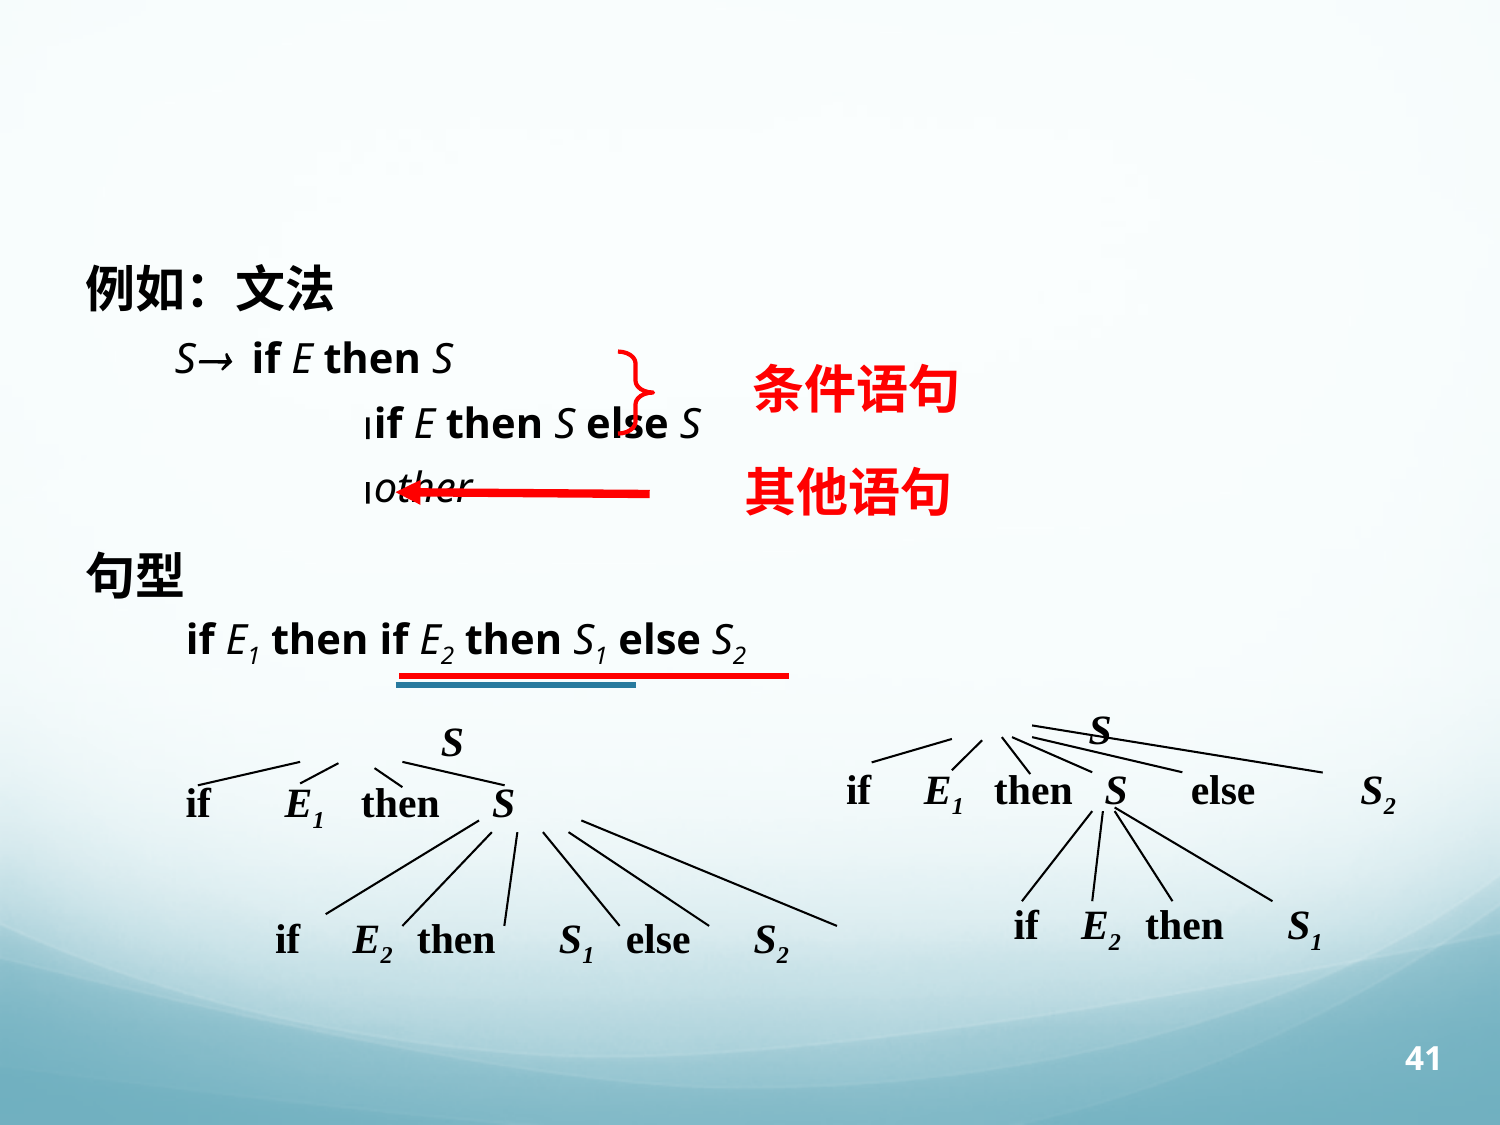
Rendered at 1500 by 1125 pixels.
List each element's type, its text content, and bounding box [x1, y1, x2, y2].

slide_number 41 [1295, 1029, 1459, 1090]
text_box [734, 686, 1427, 996]
text_box 其他语句 [653, 468, 1043, 513]
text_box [0, 700, 838, 1011]
list 例如：文法 S if E then S if E then S else S other 句型 if E1 then if E2 then S1 else S2 [70, 257, 1231, 678]
text_box [395, 486, 650, 499]
text_box 条件语句 [649, 365, 1064, 411]
text_box [617, 351, 649, 434]
